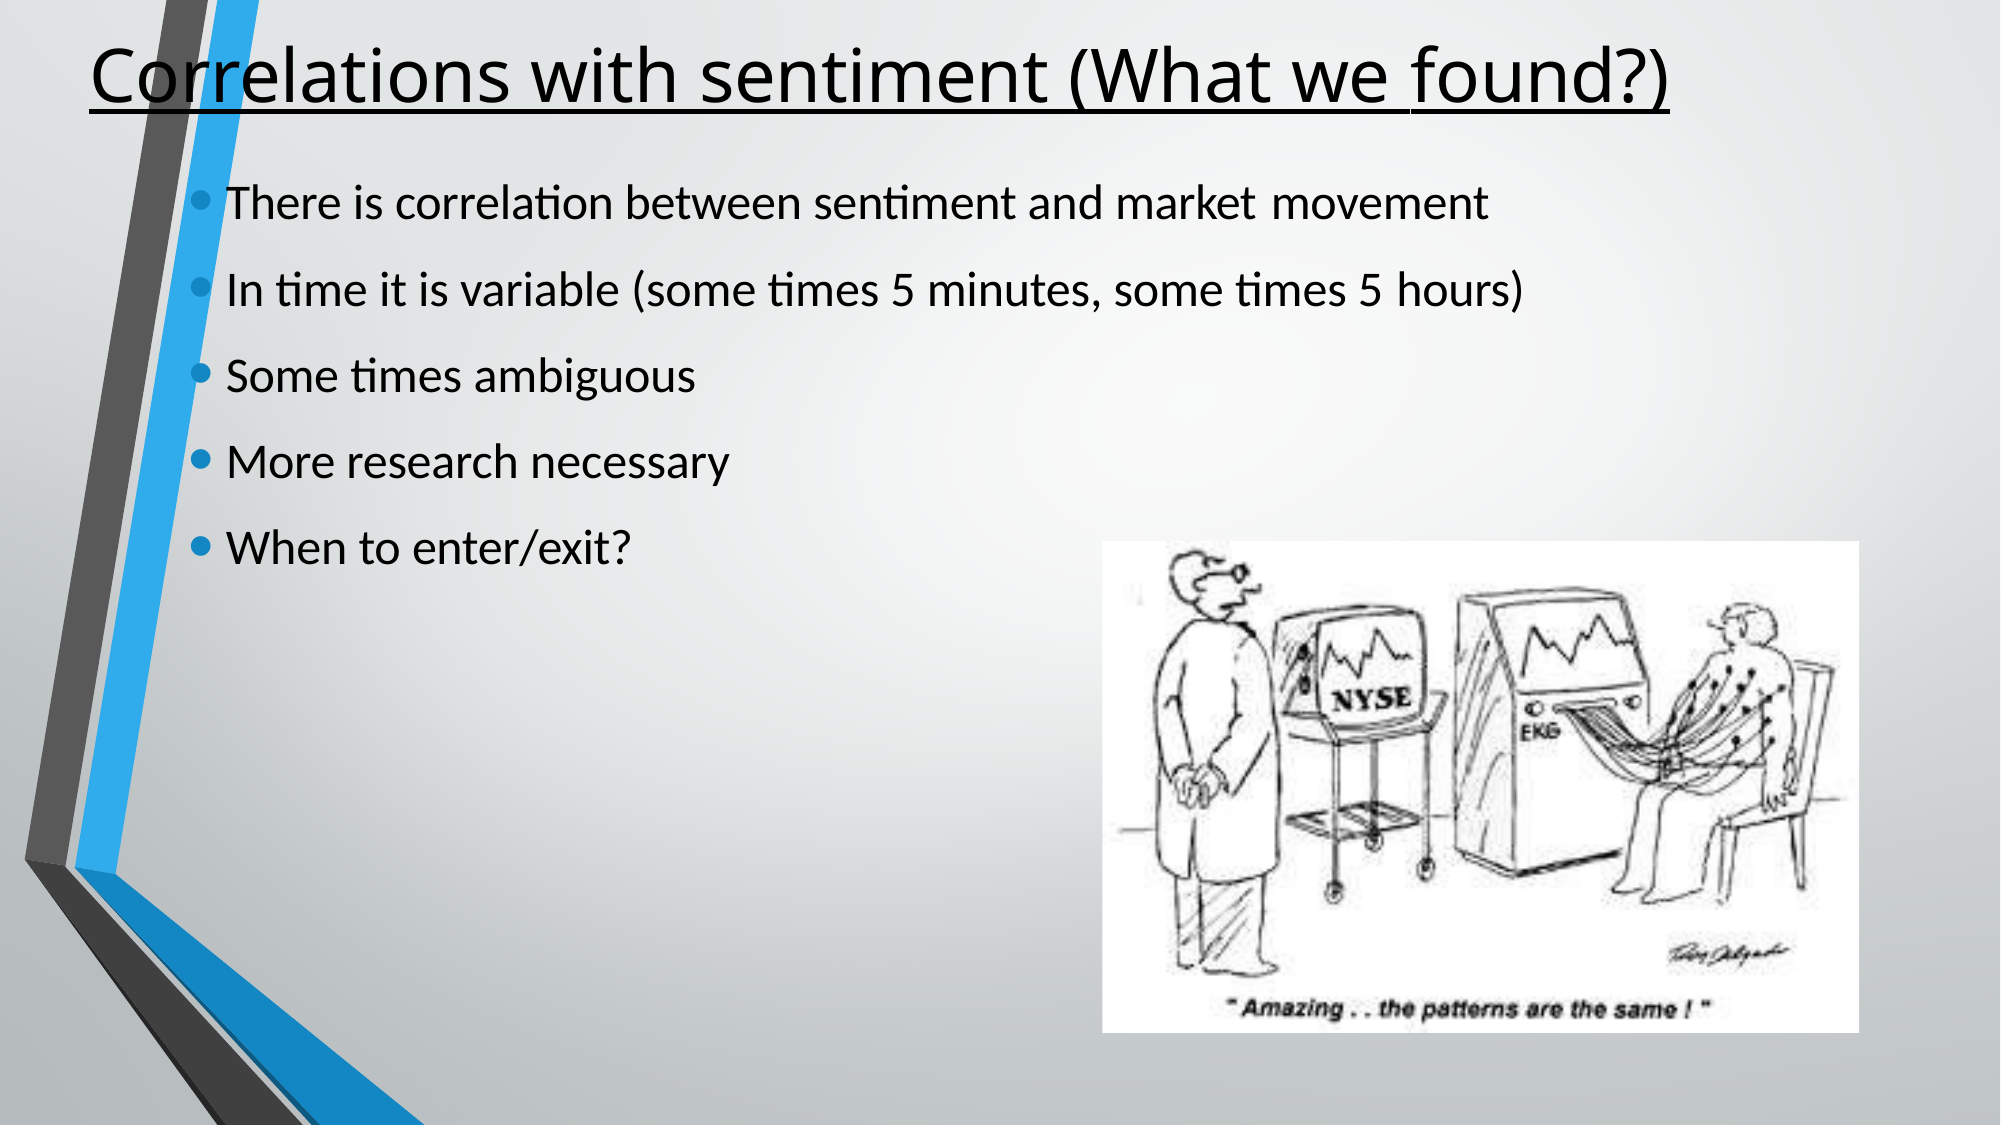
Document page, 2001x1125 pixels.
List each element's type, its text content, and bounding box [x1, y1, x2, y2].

title Correlations with sentiment (What we found?) [72, 19, 1687, 128]
list There is correlation between sentiment and market movement In time it is variable (some times 5 minutes, some times 5 hours) Some times ambiguous More research necessary When to enter/exit? [171, 157, 1815, 670]
text_box [1102, 541, 1860, 1033]
